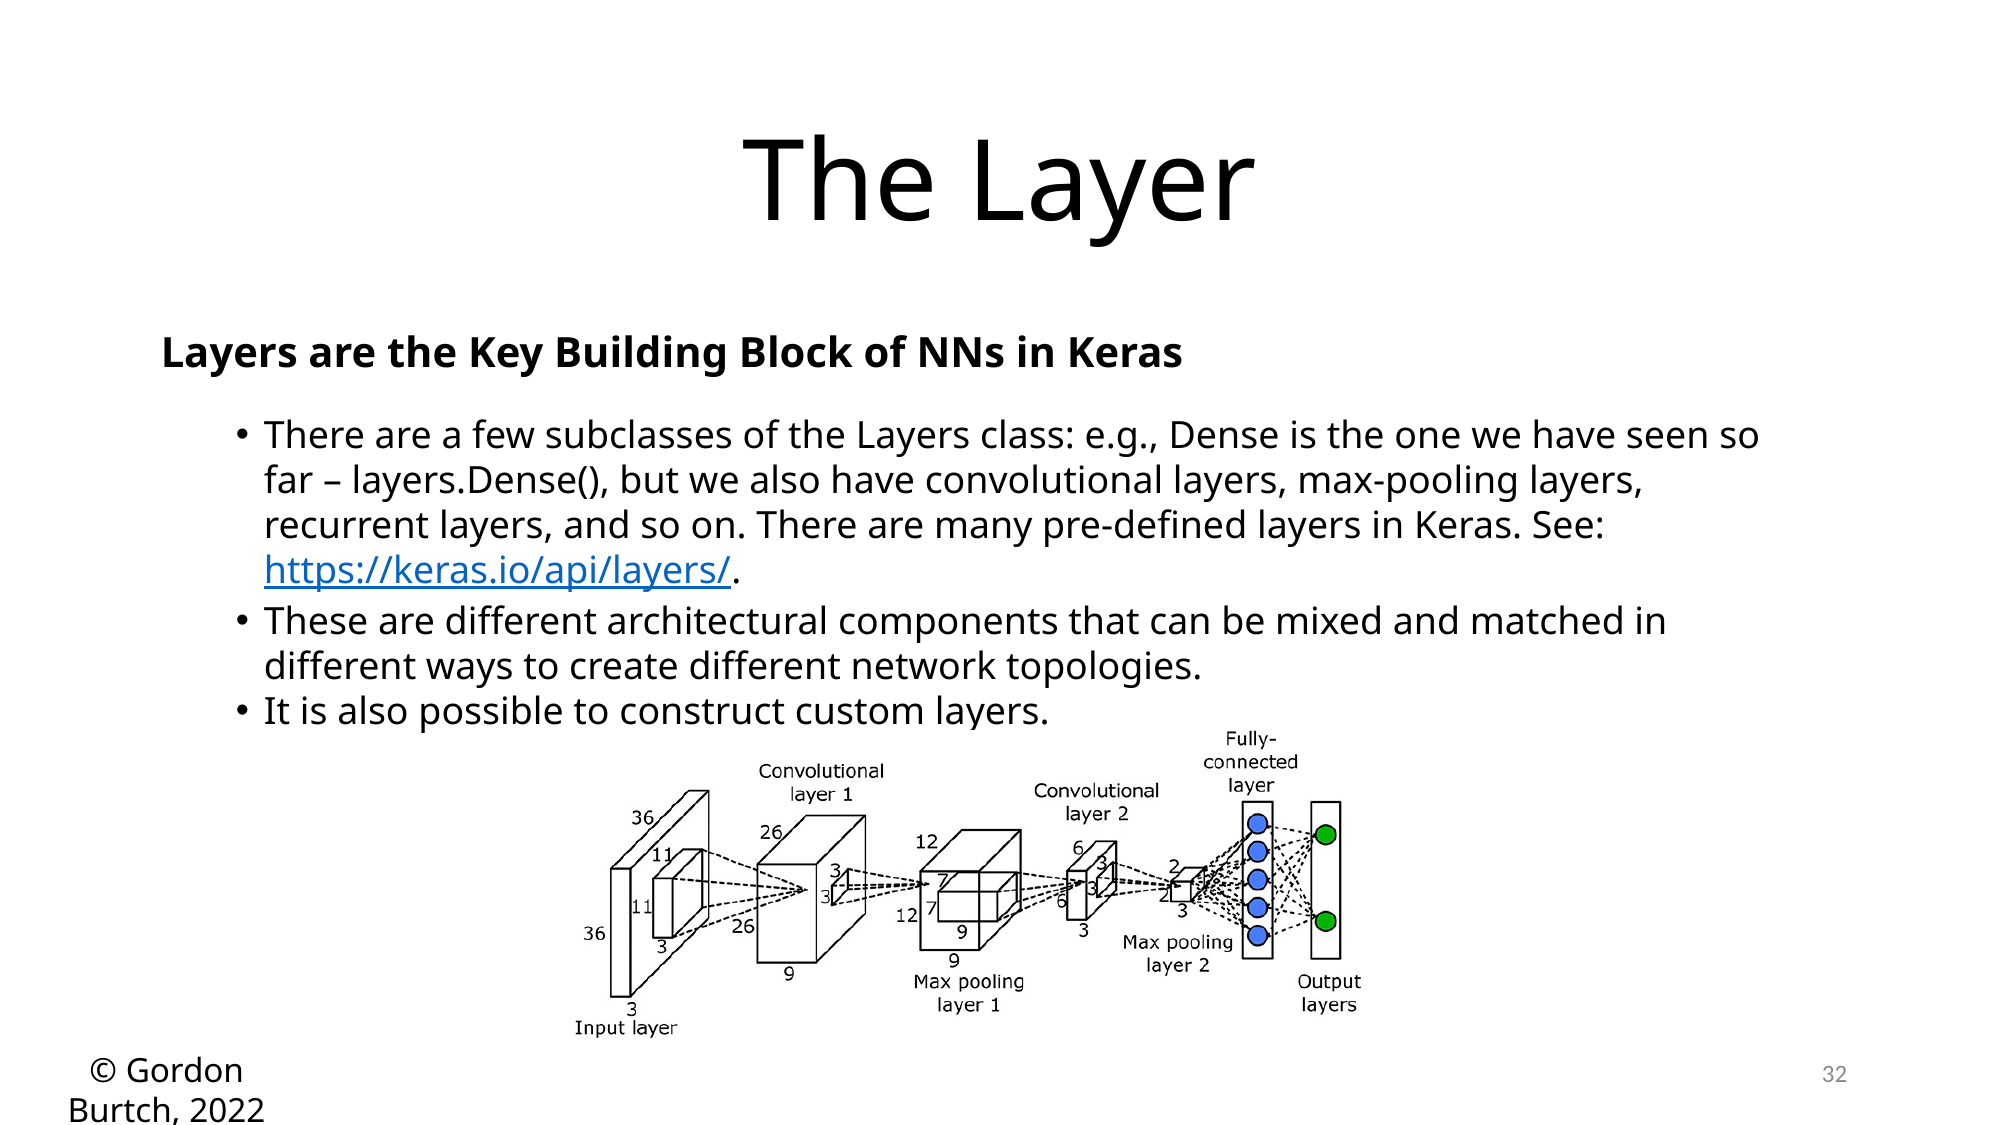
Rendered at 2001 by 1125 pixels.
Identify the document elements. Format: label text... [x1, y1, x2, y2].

picture [574, 730, 1361, 1038]
text_box Layers are the Key Building Block of NNs in Keras There are a few subclasses of the Layers class: e.g., Dense is the one we have seen so far – layers.Dense(), but we also have convolutional layers, max-pooling layers, recurrent layers, and so on. There are many pre-defined layers in Keras. See: https://keras.io/api/layers/. These are different architectural components that can be mixed and matched in different ways to create different network topologies. It is also possible to construct custom layers. [146, 318, 1790, 740]
text_box The Layer [337, 100, 1663, 251]
slide_number 32 [1412, 1042, 1863, 1103]
